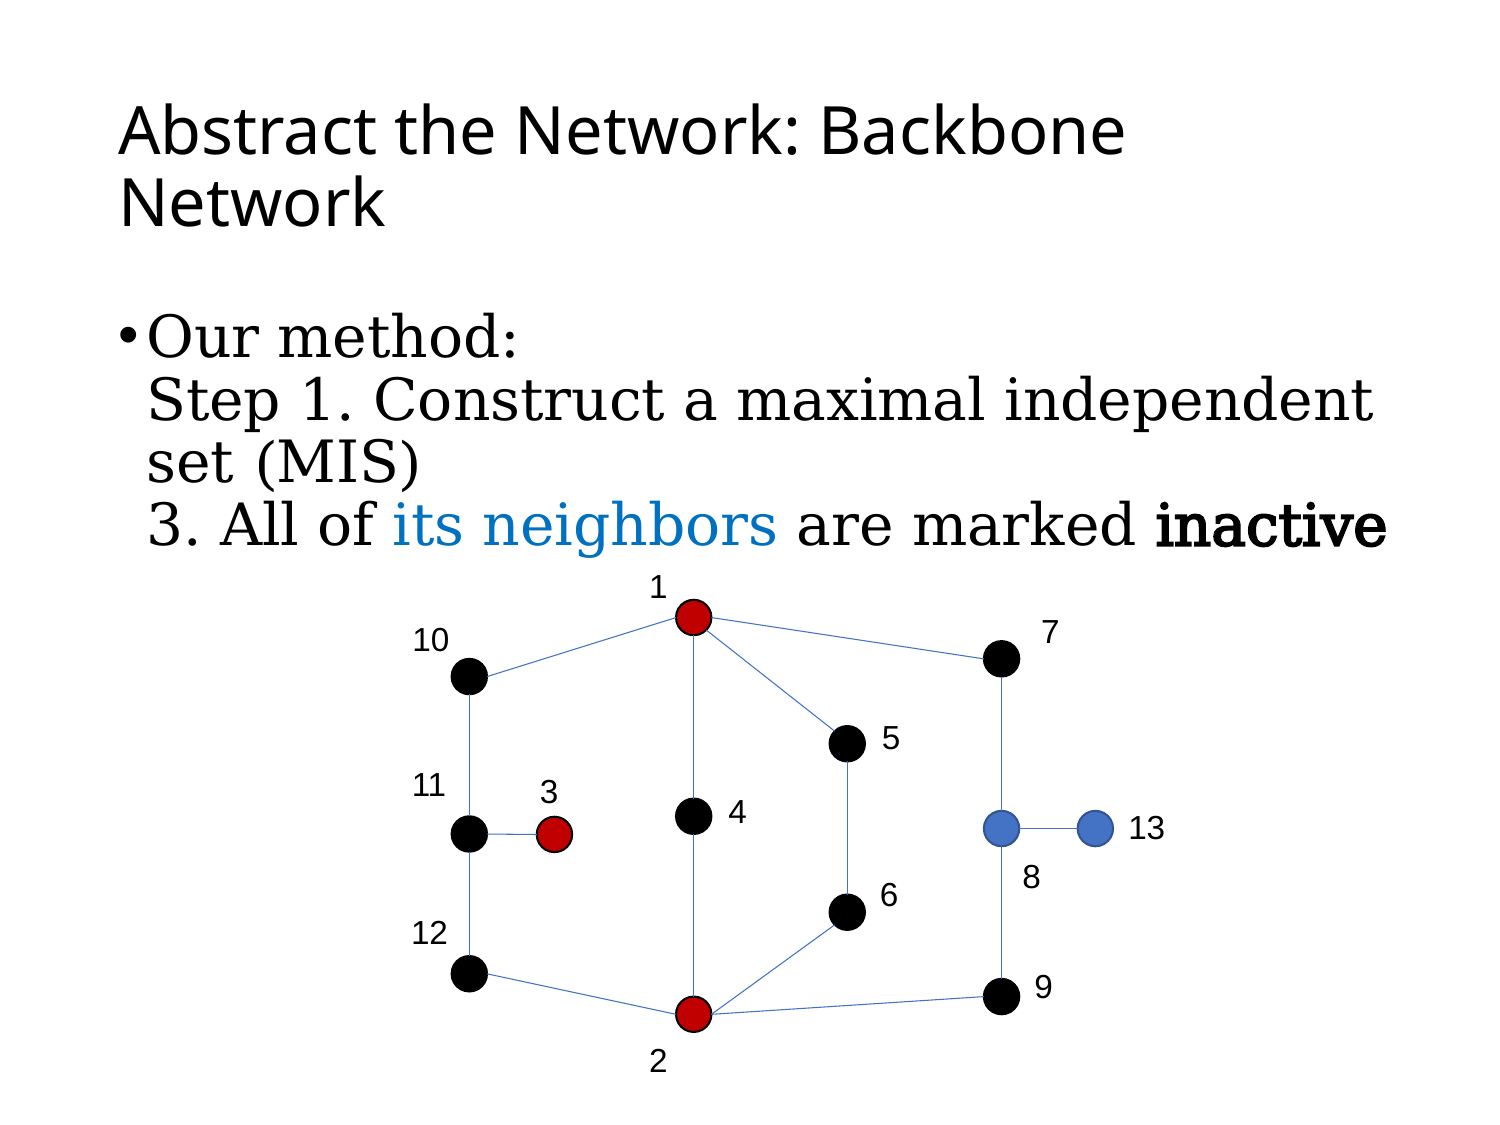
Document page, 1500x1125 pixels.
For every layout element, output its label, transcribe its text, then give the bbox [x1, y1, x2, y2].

text_box Our method: Step 1. Construct a maximal independent set (MIS) 3. All of its neighbors are marked inactive [103, 299, 1447, 1014]
title Abstract the Network: Backbone Network [103, 59, 1397, 278]
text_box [395, 558, 1181, 1087]
